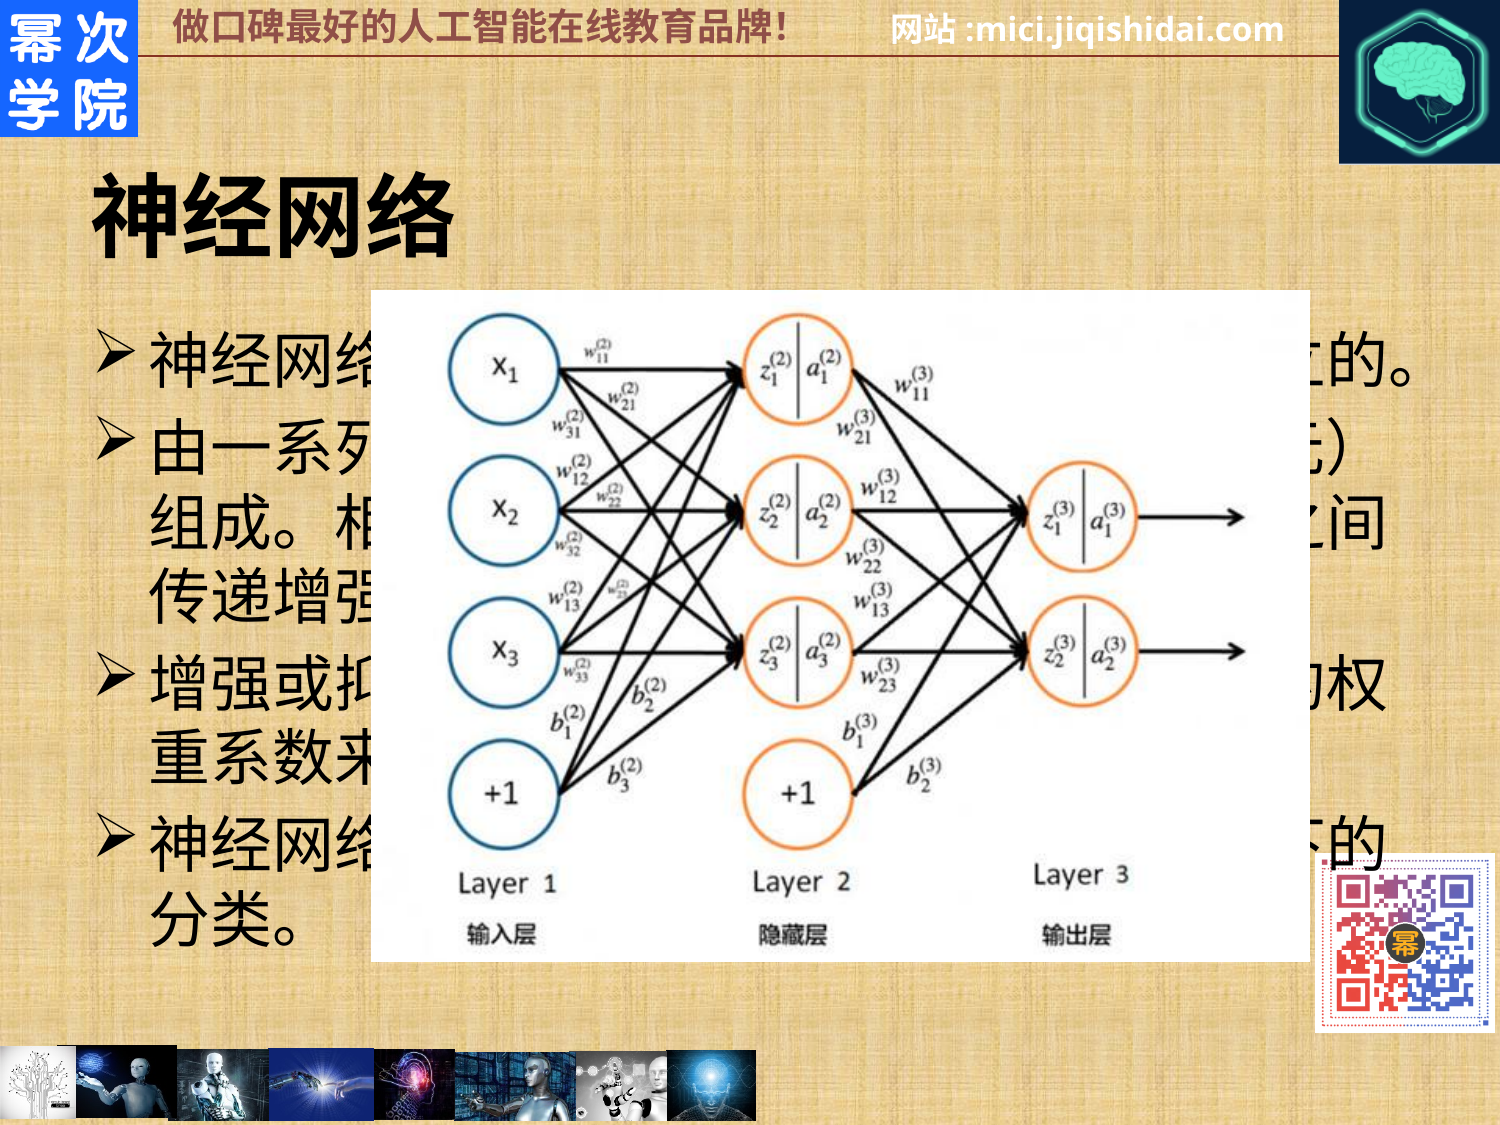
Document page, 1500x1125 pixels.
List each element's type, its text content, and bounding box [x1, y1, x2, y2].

picture [0, 0, 1500, 1125]
title 神经网络 [75, 137, 1425, 291]
list 神经网络是受人脑组织的生理学启发而创立的。 由一系列互相联系的、相同的单元（神经元）组成。相互间的联系可以在不同的神经元之间传递增强或抑制信号。 增强或抑制是通过调整神经元相互间联系的权重系数来（weight）实现。 神经网络可以实现监督和非监督学习条件下的分类。 [76, 314, 1427, 975]
